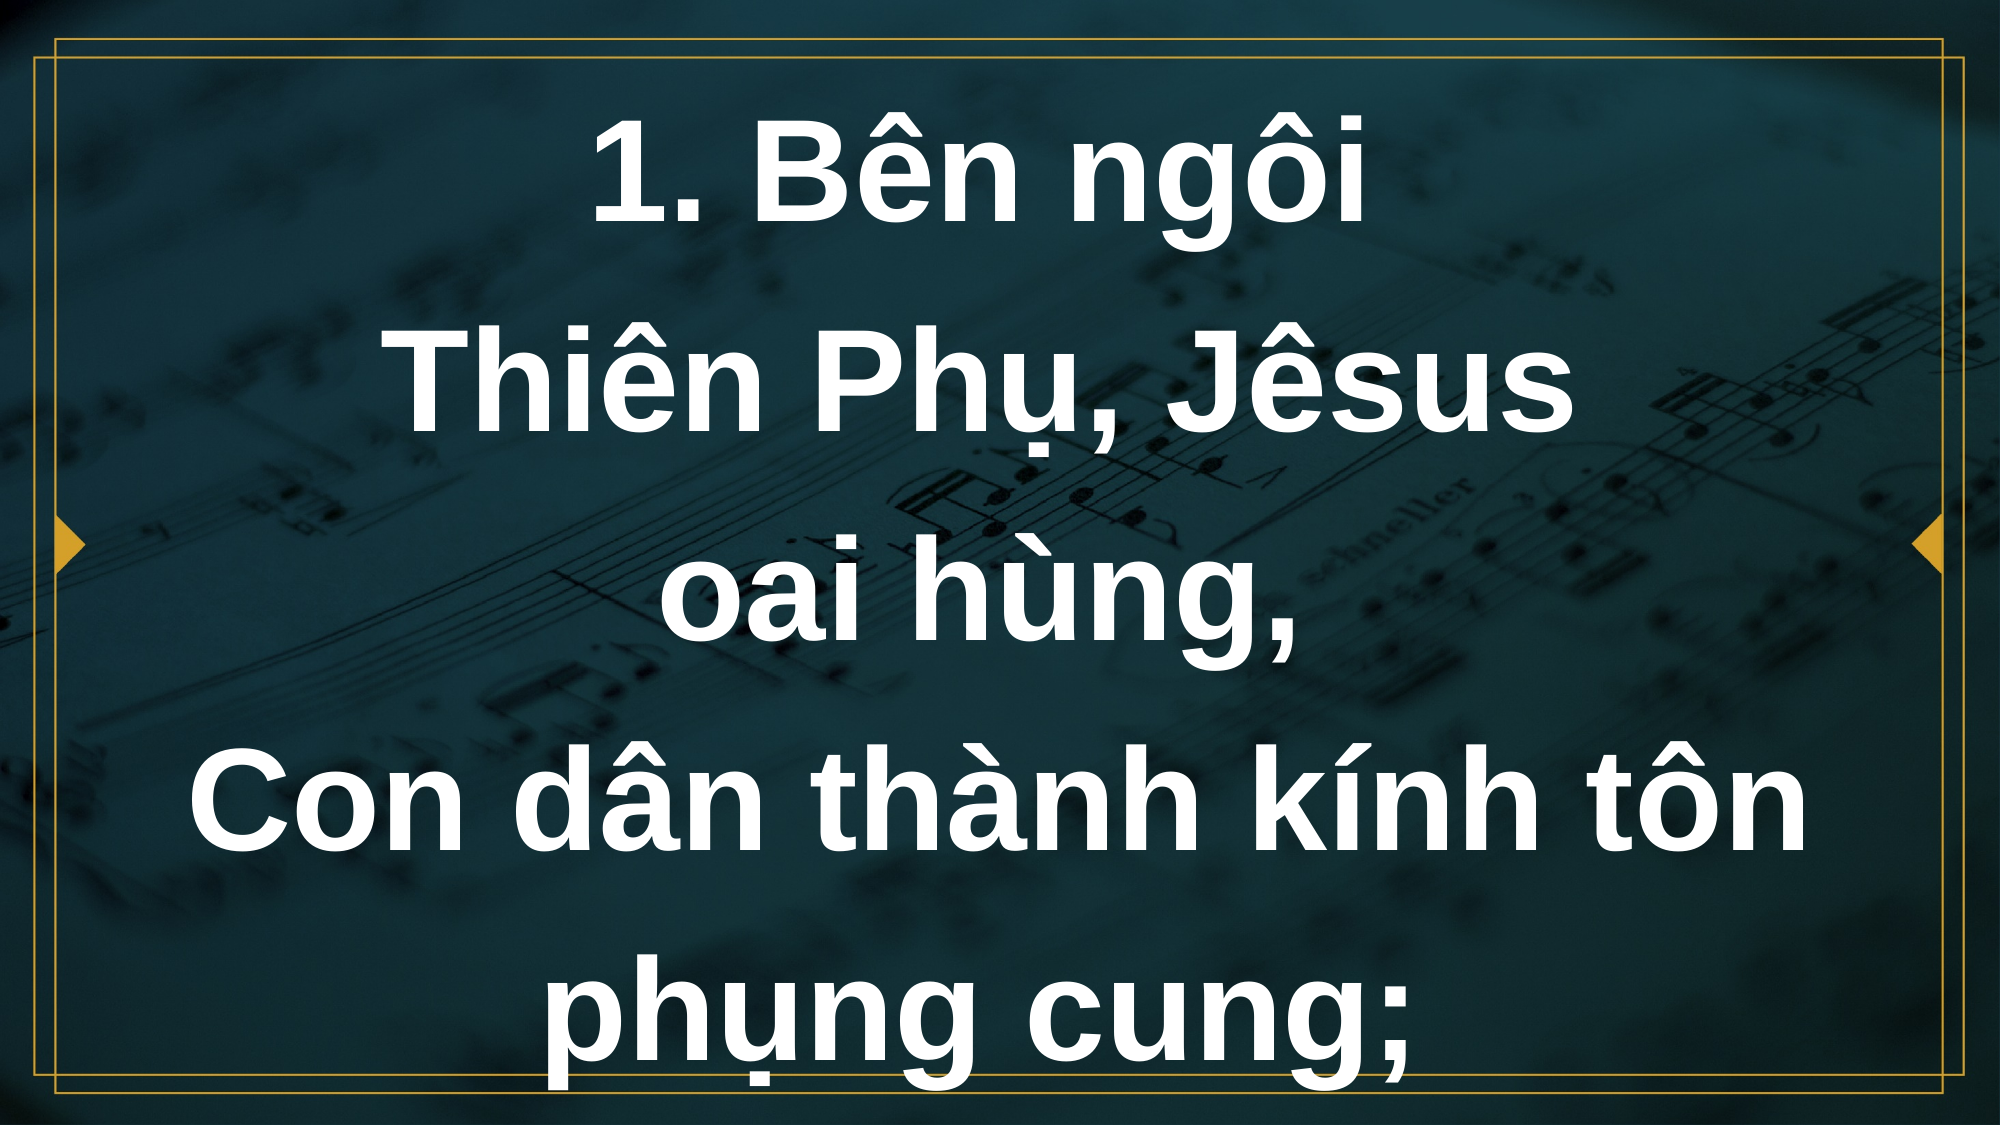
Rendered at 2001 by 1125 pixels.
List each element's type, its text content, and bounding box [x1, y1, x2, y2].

picture [0, 0, 2000, 1125]
title 1. Bên ngôi Thiên Phụ, Jêsus oai hùng, Con dân thành kính tôn phụng cung; [55, 53, 1945, 1077]
